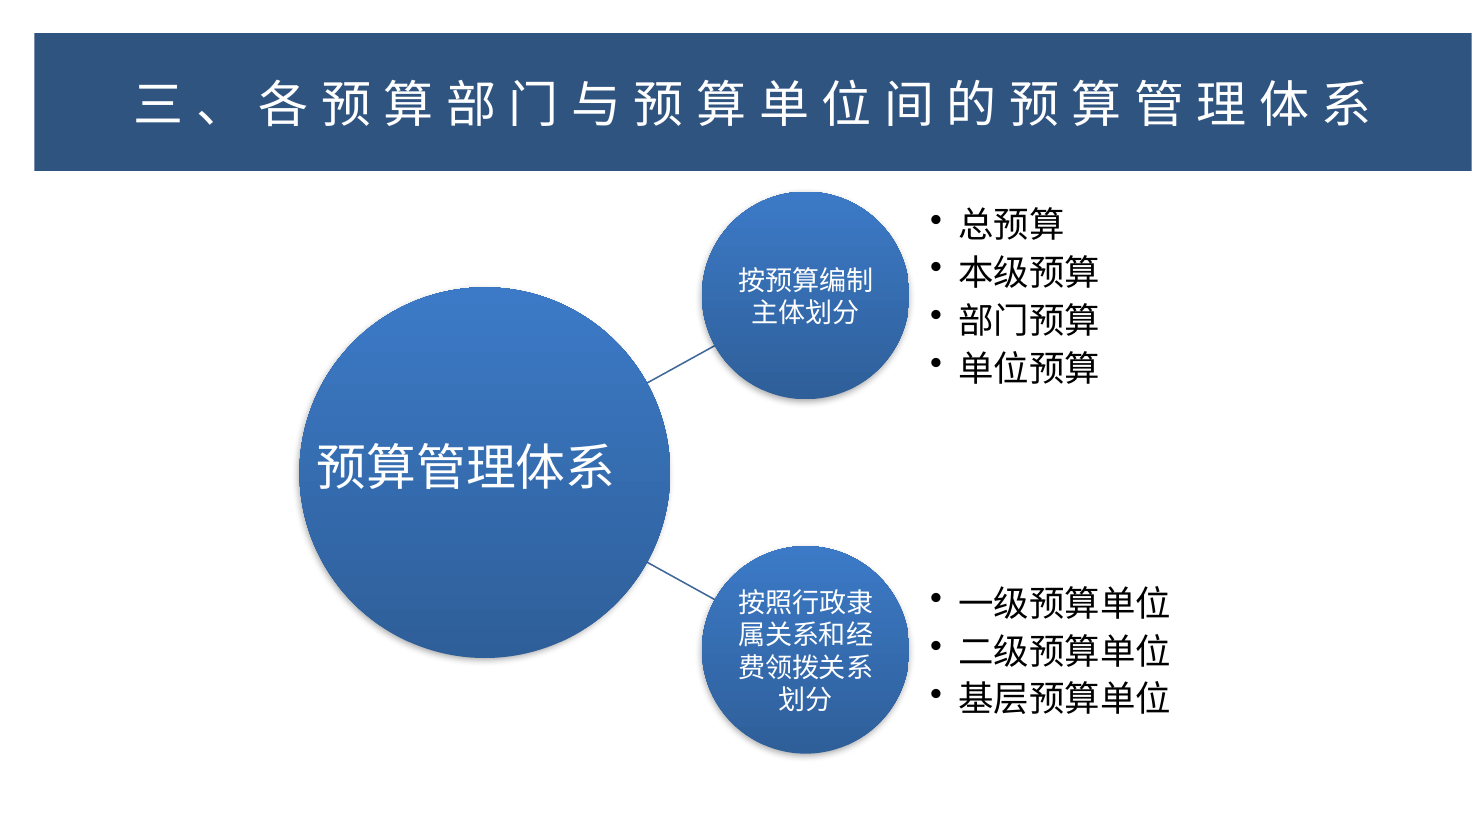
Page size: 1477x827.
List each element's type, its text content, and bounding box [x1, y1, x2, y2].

title 三、各预算部门与预算单位间的预算管理体系 [32, 31, 1474, 173]
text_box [100, 191, 1441, 754]
